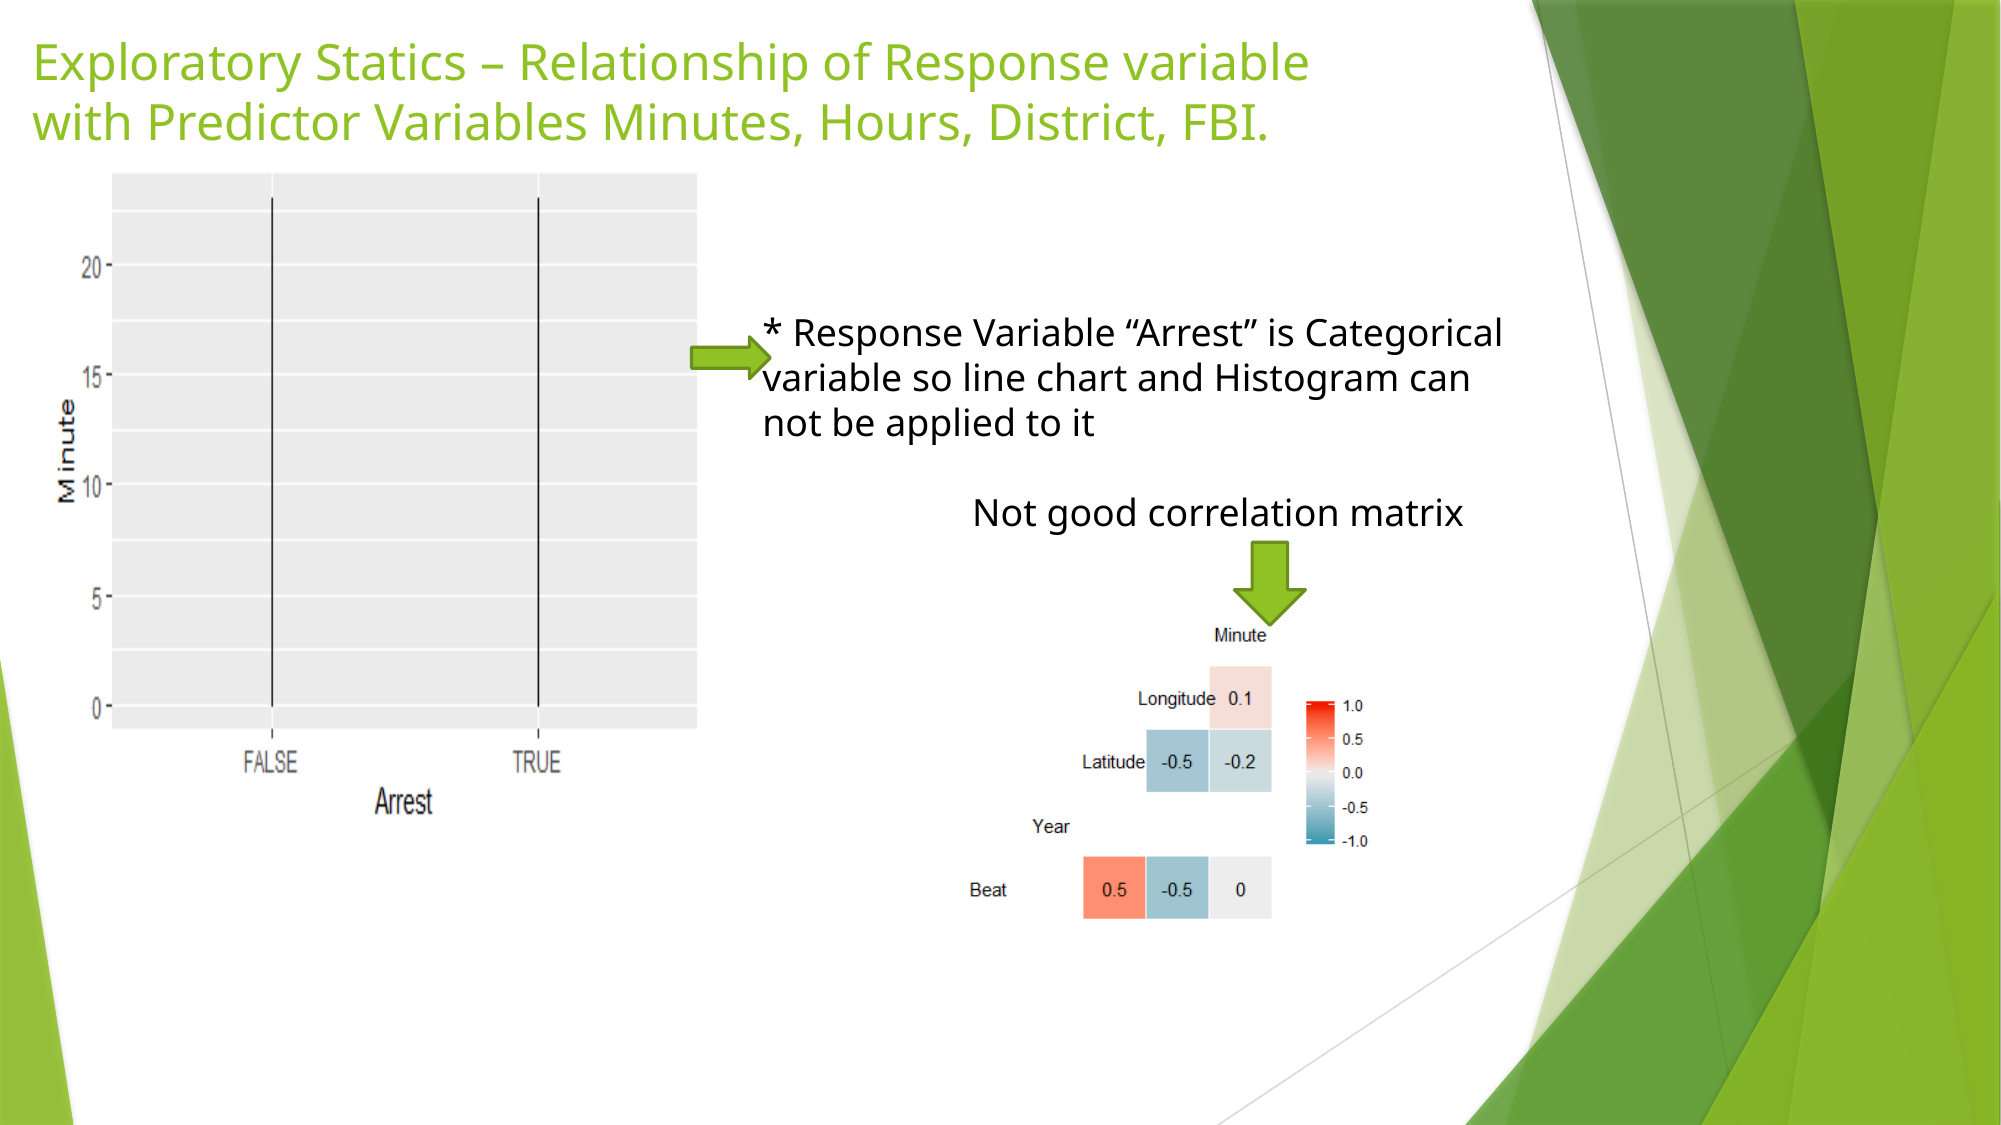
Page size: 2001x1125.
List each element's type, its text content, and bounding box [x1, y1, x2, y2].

text_box Exploratory Statics – Relationship of Response variable with Predictor Variables Minutes, Hours, District, FBI. [17, 23, 1422, 144]
picture [882, 587, 1446, 935]
text_box Not good correlation matrix [957, 481, 1519, 542]
text_box [1250, 540, 1290, 586]
text_box [713, 335, 772, 381]
text_box * Response Variable “Arrest” is Categorical variable so line chart and Histogram can not be applied to it [747, 301, 1547, 451]
picture [44, 157, 709, 840]
